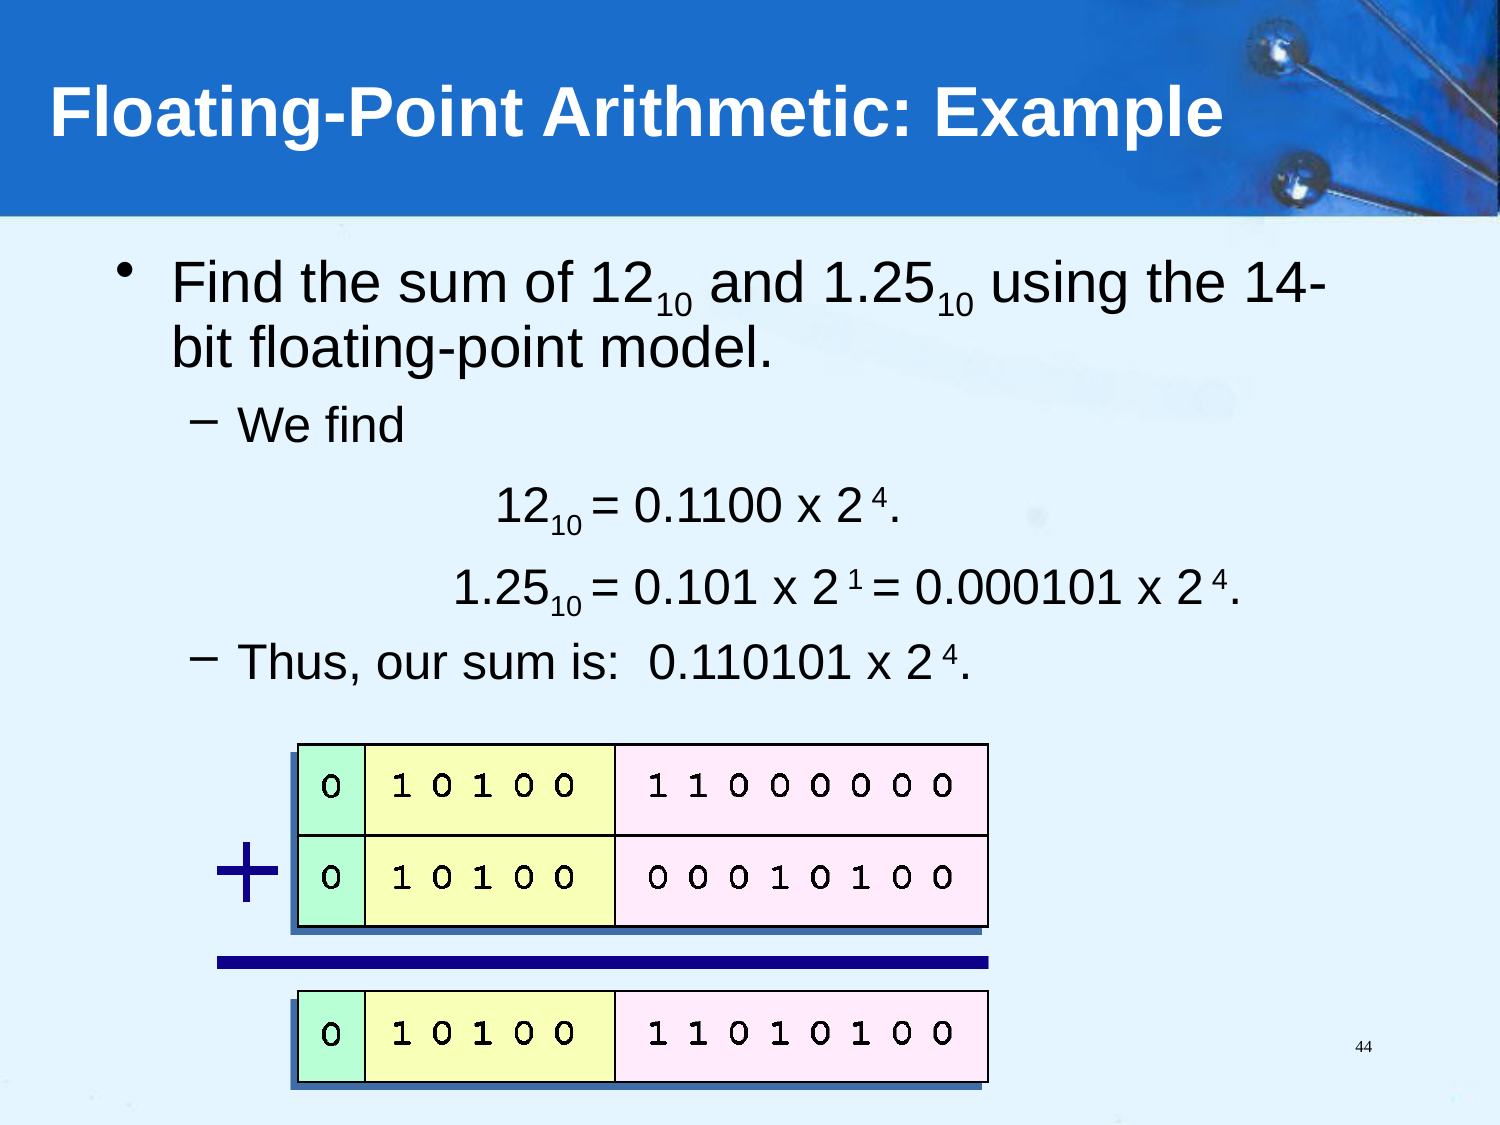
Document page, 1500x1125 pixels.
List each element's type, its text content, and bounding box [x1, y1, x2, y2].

picture [0, 0, 1500, 1125]
title Floating-Point Arithmetic: Example [24, 62, 1251, 153]
text_box [99, 575, 1163, 750]
list Find the sum of 1210 and 1.2510 using the 14-bit floating-point model. We find 1210 = 0.1100 x 2 4. 1.2510 = 0.101 x 2 1 = 0.000101 x 2 4. Thus, our sum is: 0.110101 x 2 4. [100, 237, 1401, 713]
slide_number 44 [1074, 1024, 1388, 1101]
